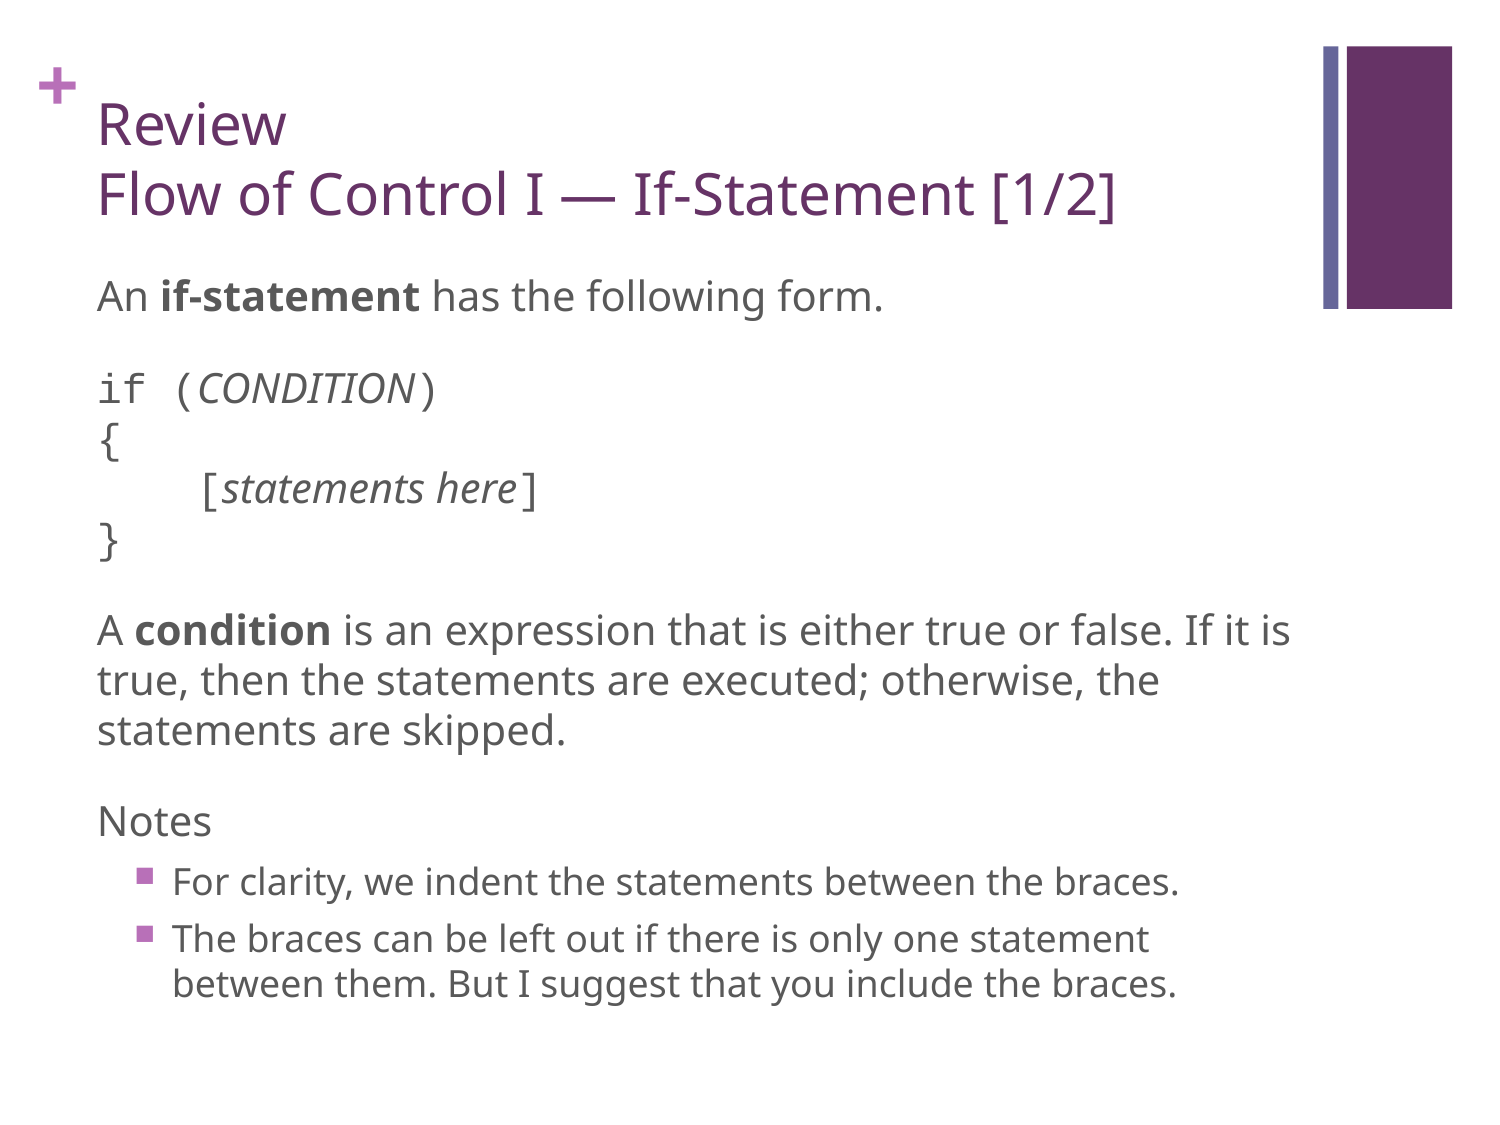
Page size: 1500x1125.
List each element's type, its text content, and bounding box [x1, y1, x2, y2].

list An if-statement has the following form. if (CONDITION) { [statements here] } A condition is an expression that is either true or false. If it is true, then the statements are executed; otherwise, the statements are skipped. Notes For clarity, we indent the statements between the braces. The braces can be left out if there is only one statement between them. But I suggest that you include the braces. [81, 262, 1322, 1038]
title Review Flow of Control I — If-Statement [1/2] [81, 79, 1322, 238]
